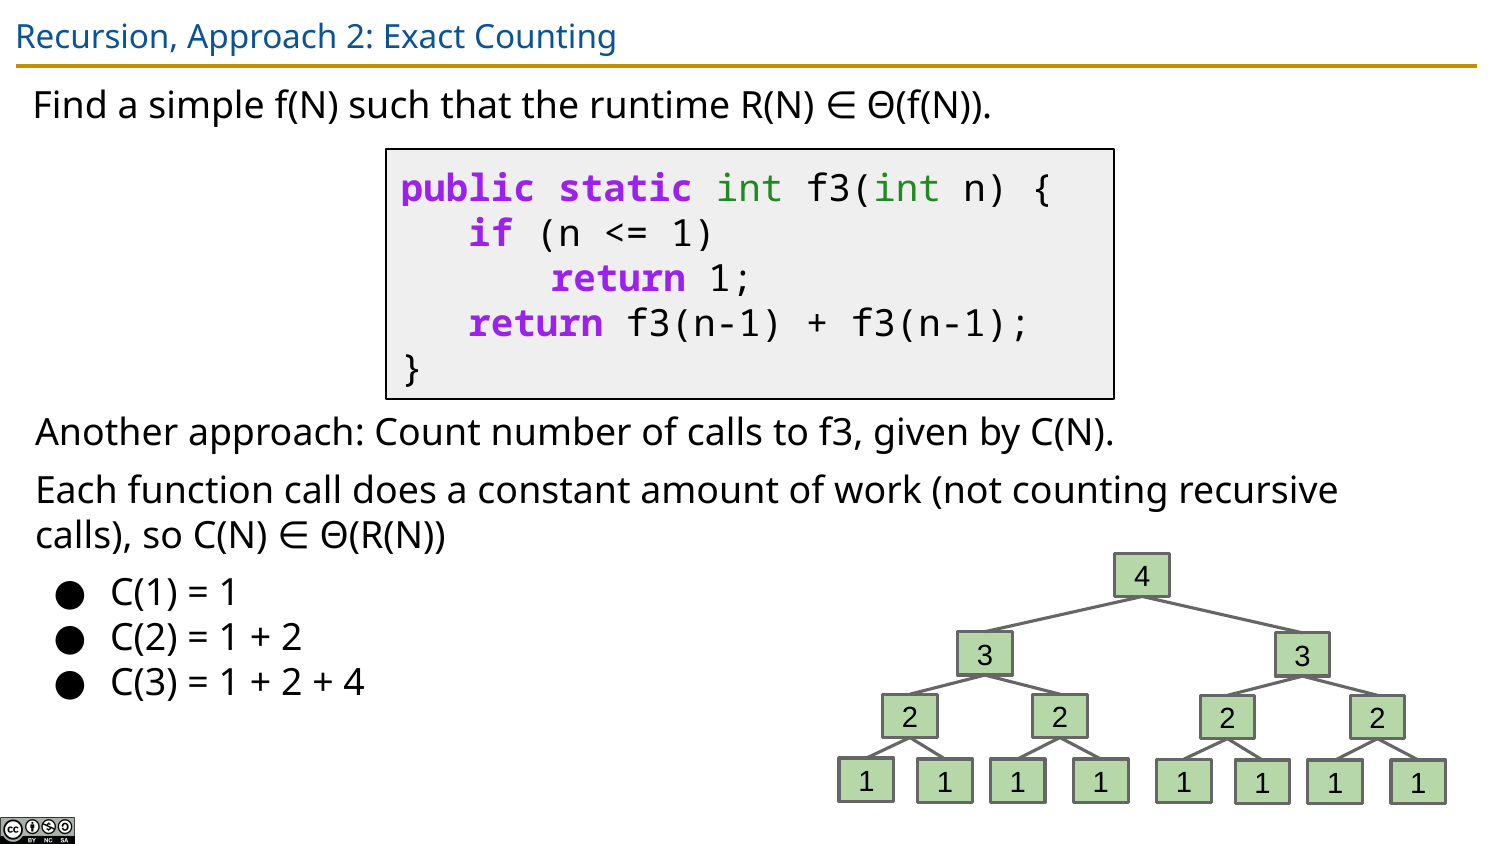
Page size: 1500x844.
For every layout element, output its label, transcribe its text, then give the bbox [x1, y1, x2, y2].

text_box public static int f3(int n) { if (n <= 1) return 1; return f3(n-1) + f3(n-1); } [385, 148, 1115, 399]
list Find a simple f(N) such that the runtime R(N) ∈ Θ(f(N)). [17, 65, 1416, 627]
list Another approach: Count number of calls to f3, given by C(N). Each function call does a constant amount of work (not counting recursive calls), so C(N) ∈ Θ(R(N)) C(1) = 1 C(2) = 1 + 2 C(3) = 1 + 2 + 4 [19, 393, 1406, 619]
title Recursion, Approach 2: Exact Counting [0, 0, 1398, 65]
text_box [838, 552, 1446, 804]
picture [0, 817, 75, 844]
